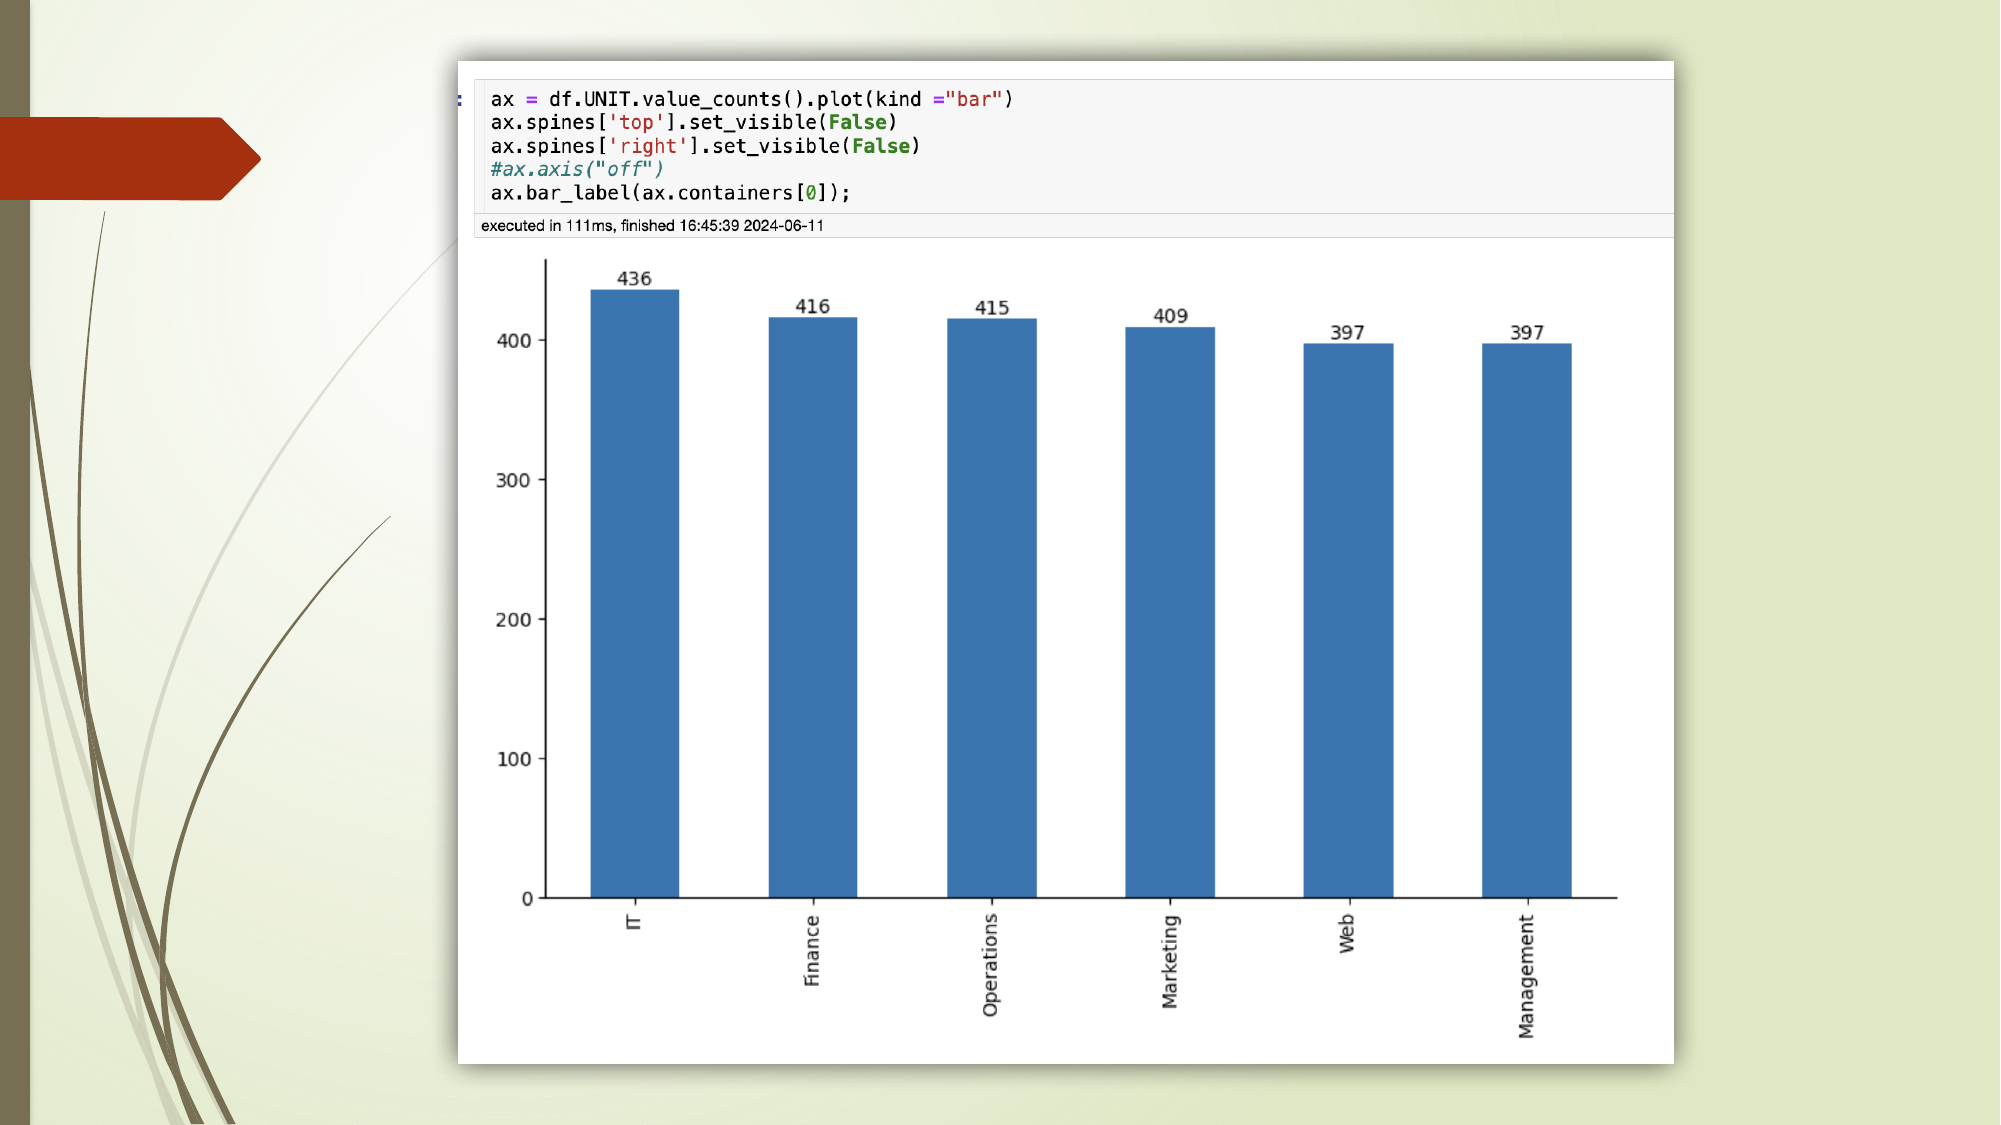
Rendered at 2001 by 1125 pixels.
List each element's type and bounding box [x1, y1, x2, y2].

list [458, 60, 1674, 1065]
